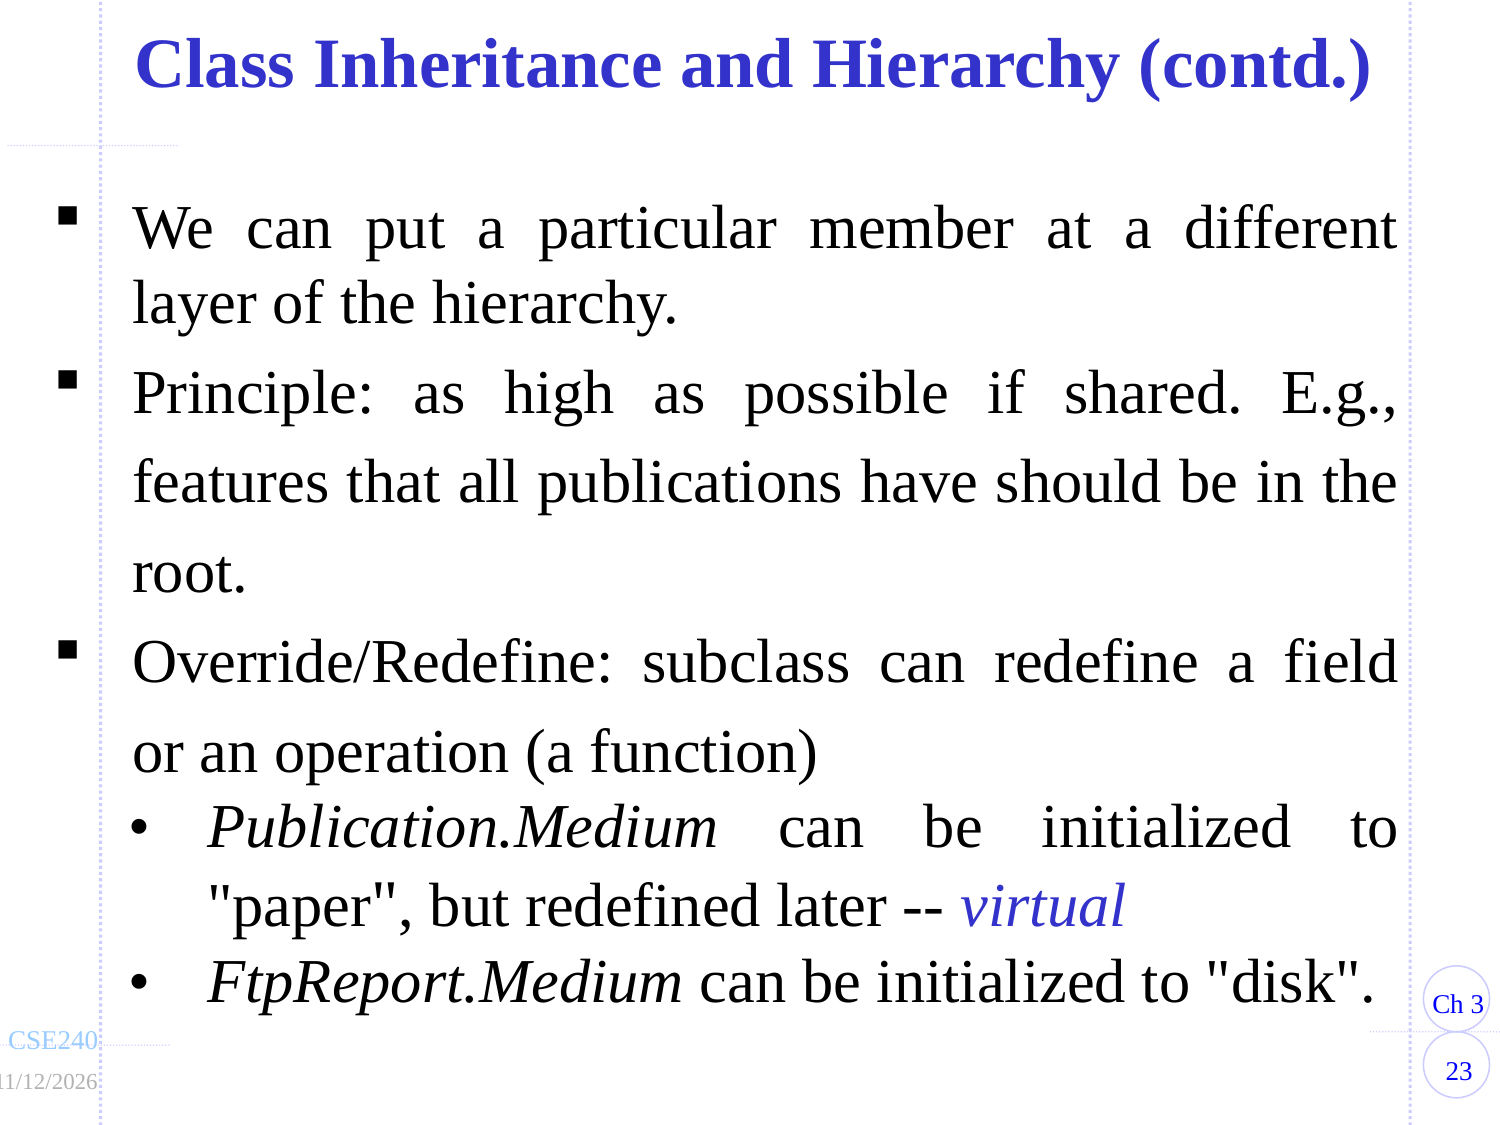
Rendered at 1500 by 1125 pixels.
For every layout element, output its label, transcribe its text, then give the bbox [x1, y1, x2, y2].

text_box Class Inheritance and Hierarchy (contd.) [92, 13, 1416, 119]
text_box We can put a particular member at a different layer of the hierarchy. Principle: as high as possible if shared. E.g., features that all publications have should be in the root. Override/Redefine: subclass can redefine a field or an operation (a function) • Publication.Medium can be initialized to "paper", but redefined later -- virtual • FtpReport.Medium can be initialized to "disk". [37, 177, 1416, 1023]
